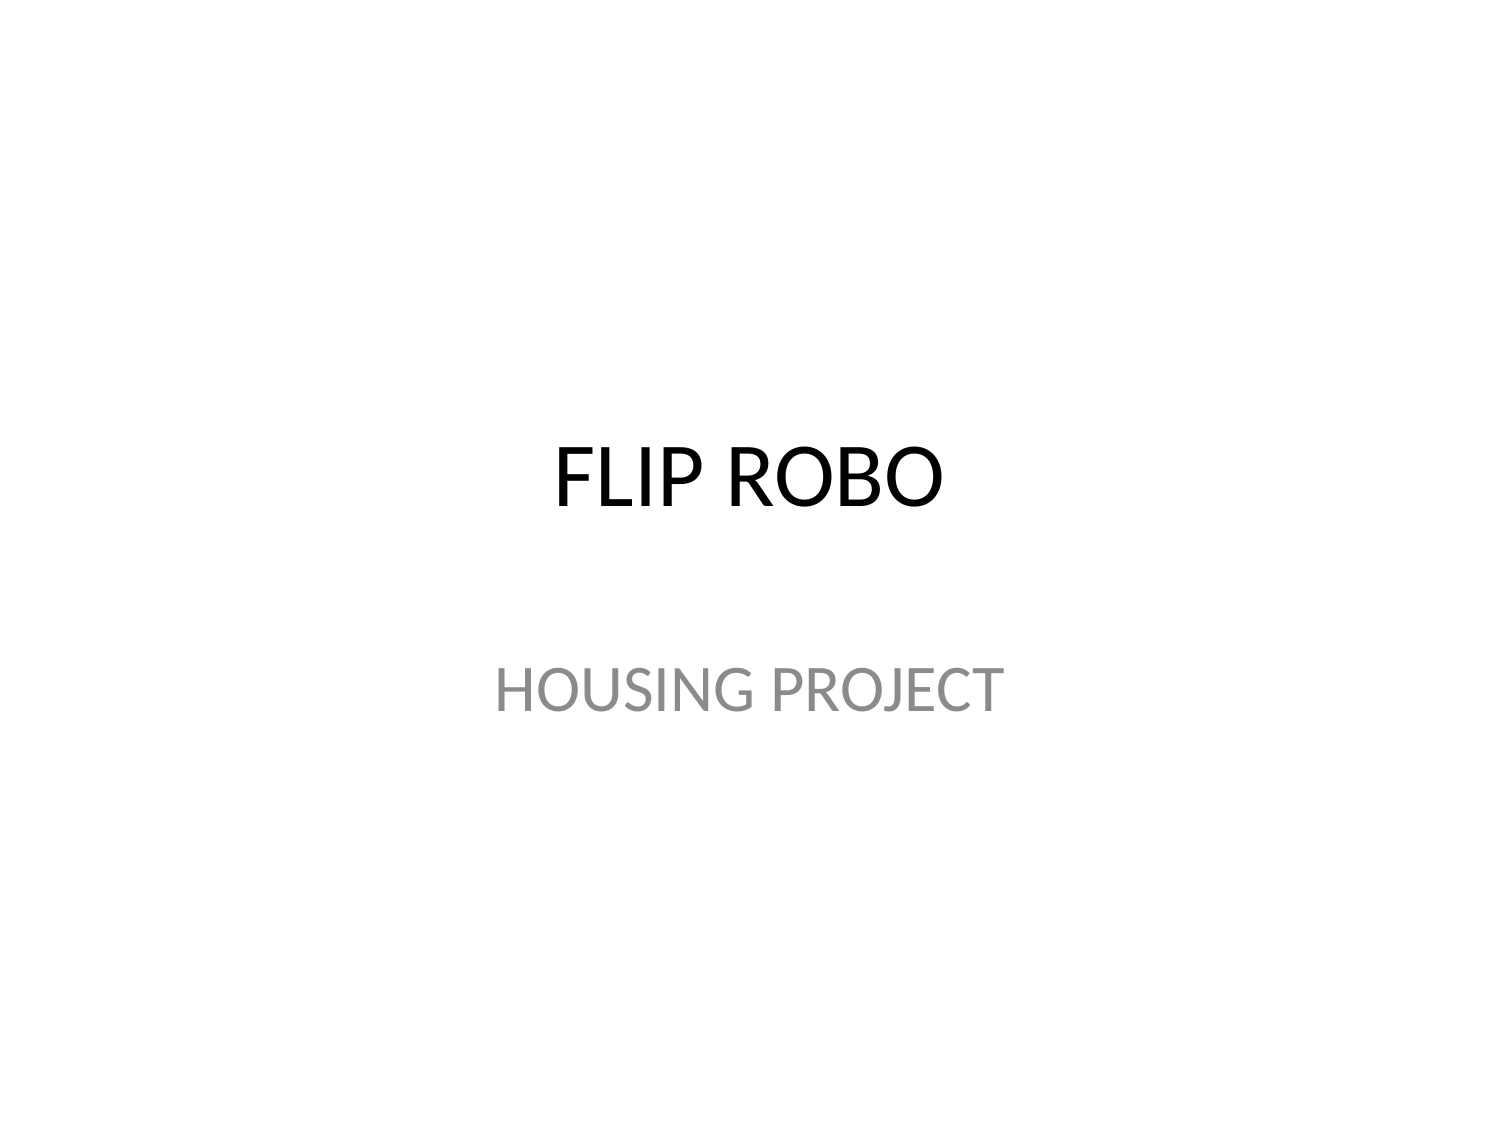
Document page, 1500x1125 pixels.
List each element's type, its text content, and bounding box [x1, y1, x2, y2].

subtitle HOUSING PROJECT [225, 637, 1275, 925]
title FLIP ROBO [112, 349, 1388, 591]
